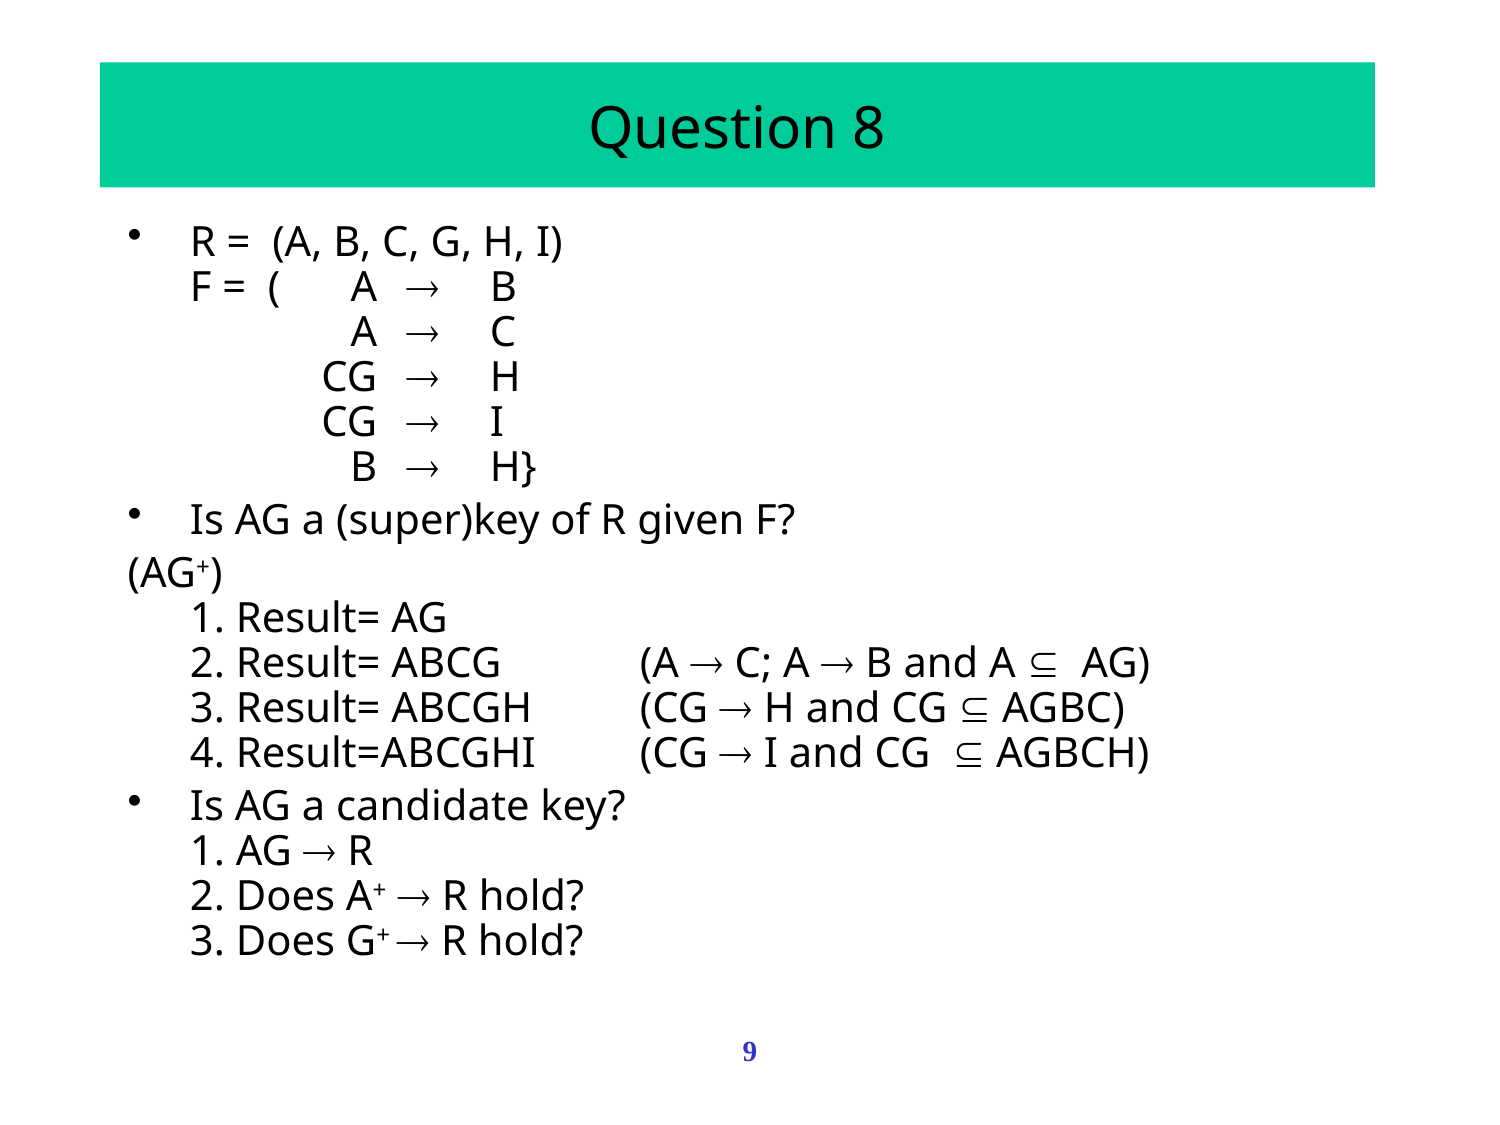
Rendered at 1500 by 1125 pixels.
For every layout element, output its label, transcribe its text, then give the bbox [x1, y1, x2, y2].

footer 9 [74, 1024, 1426, 1101]
text_box Question 8 [99, 62, 1375, 188]
list R = (A, B, C, G, H, I) F = ( A  B A  C CG  H CG  I B  H} Is AG a (super)key of R given F? (AG+) 1. Result= AG 2. Result= ABCG (A  C; A  B and A  AG) 3. Result= ABCGH (CG  H and CG  AGBC) 4. Result=ABCGHI (CG  I and CG  AGBCH) Is AG a candidate key? 1. AG  R 2. Does A+  R hold? 3. Does G+  R hold? [112, 212, 1400, 1000]
